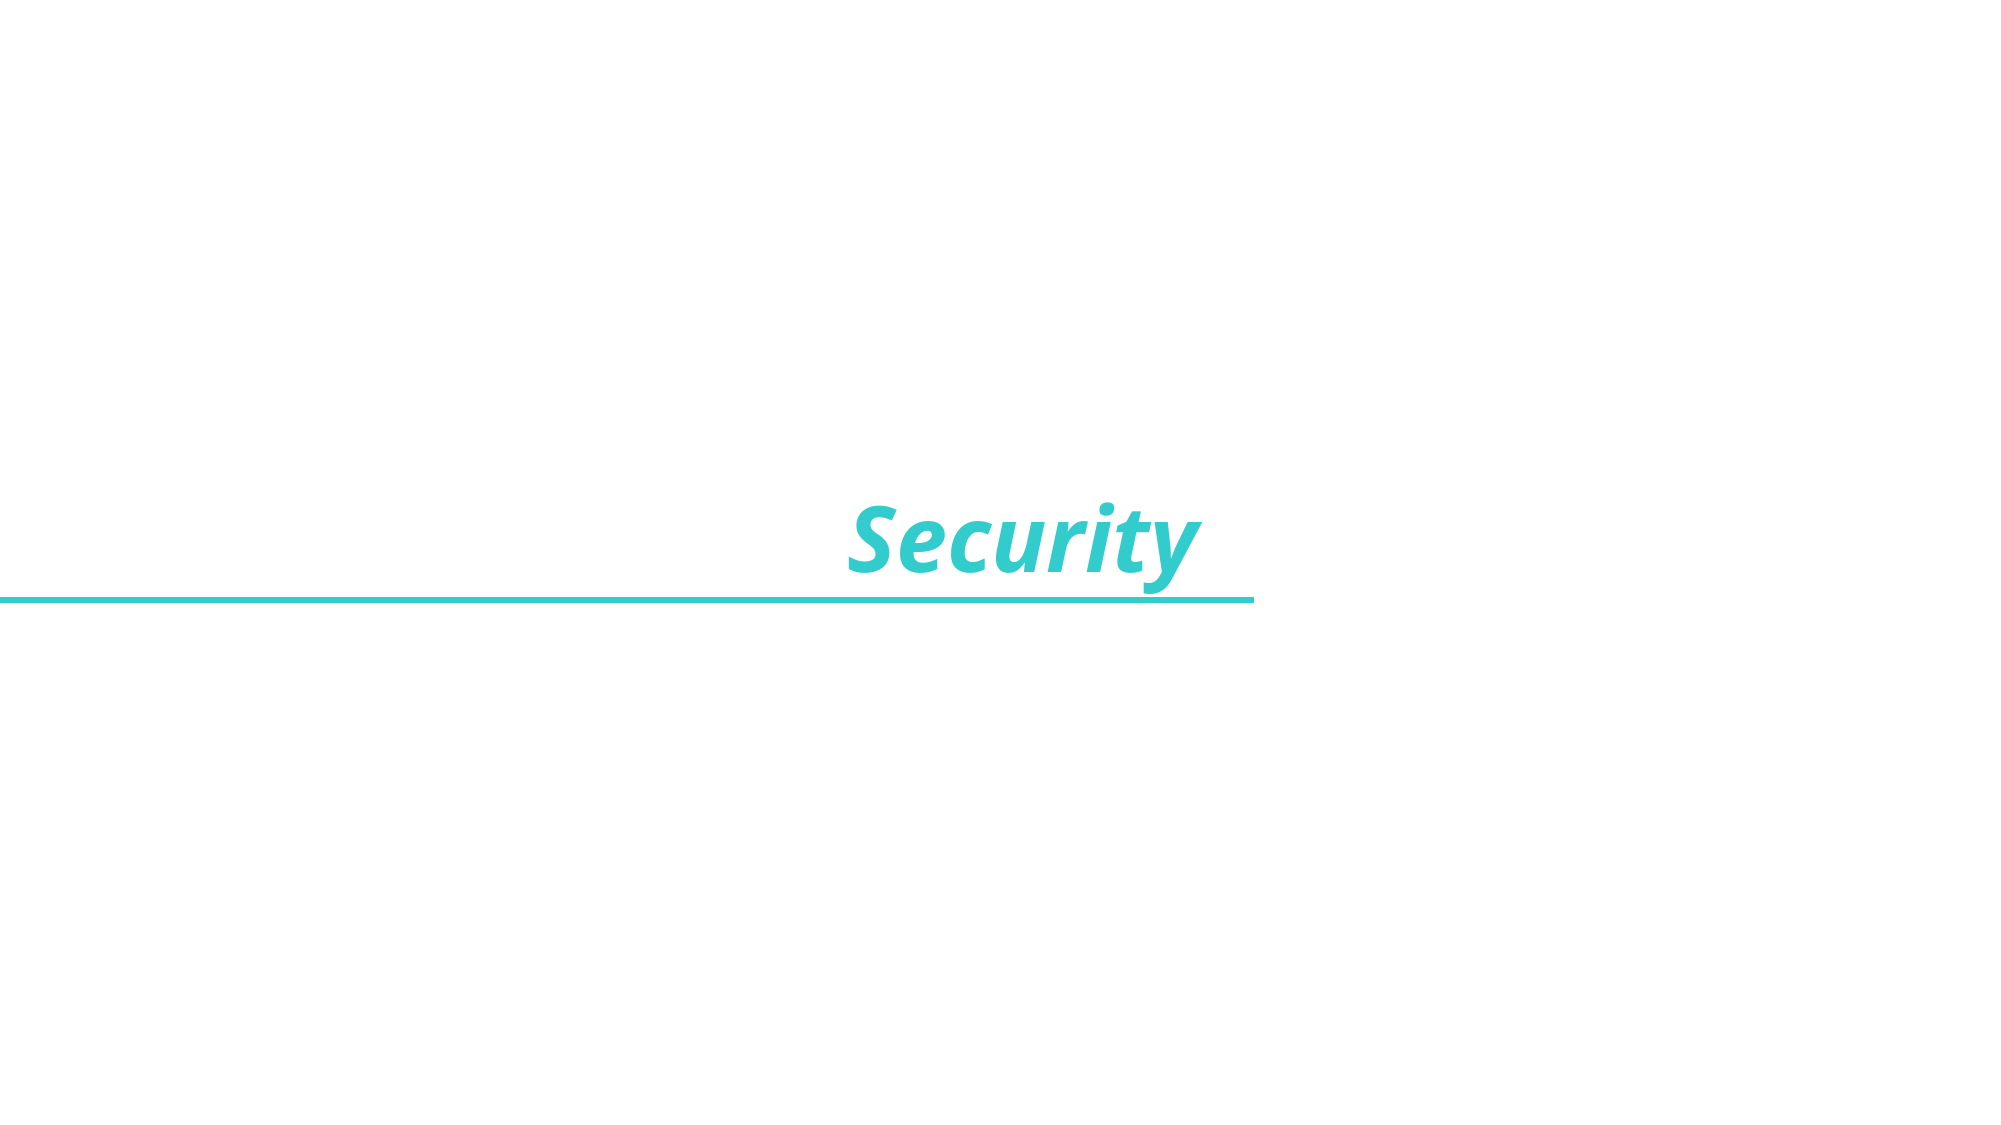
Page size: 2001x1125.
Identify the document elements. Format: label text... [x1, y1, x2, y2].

text_box Security [832, 473, 1213, 597]
